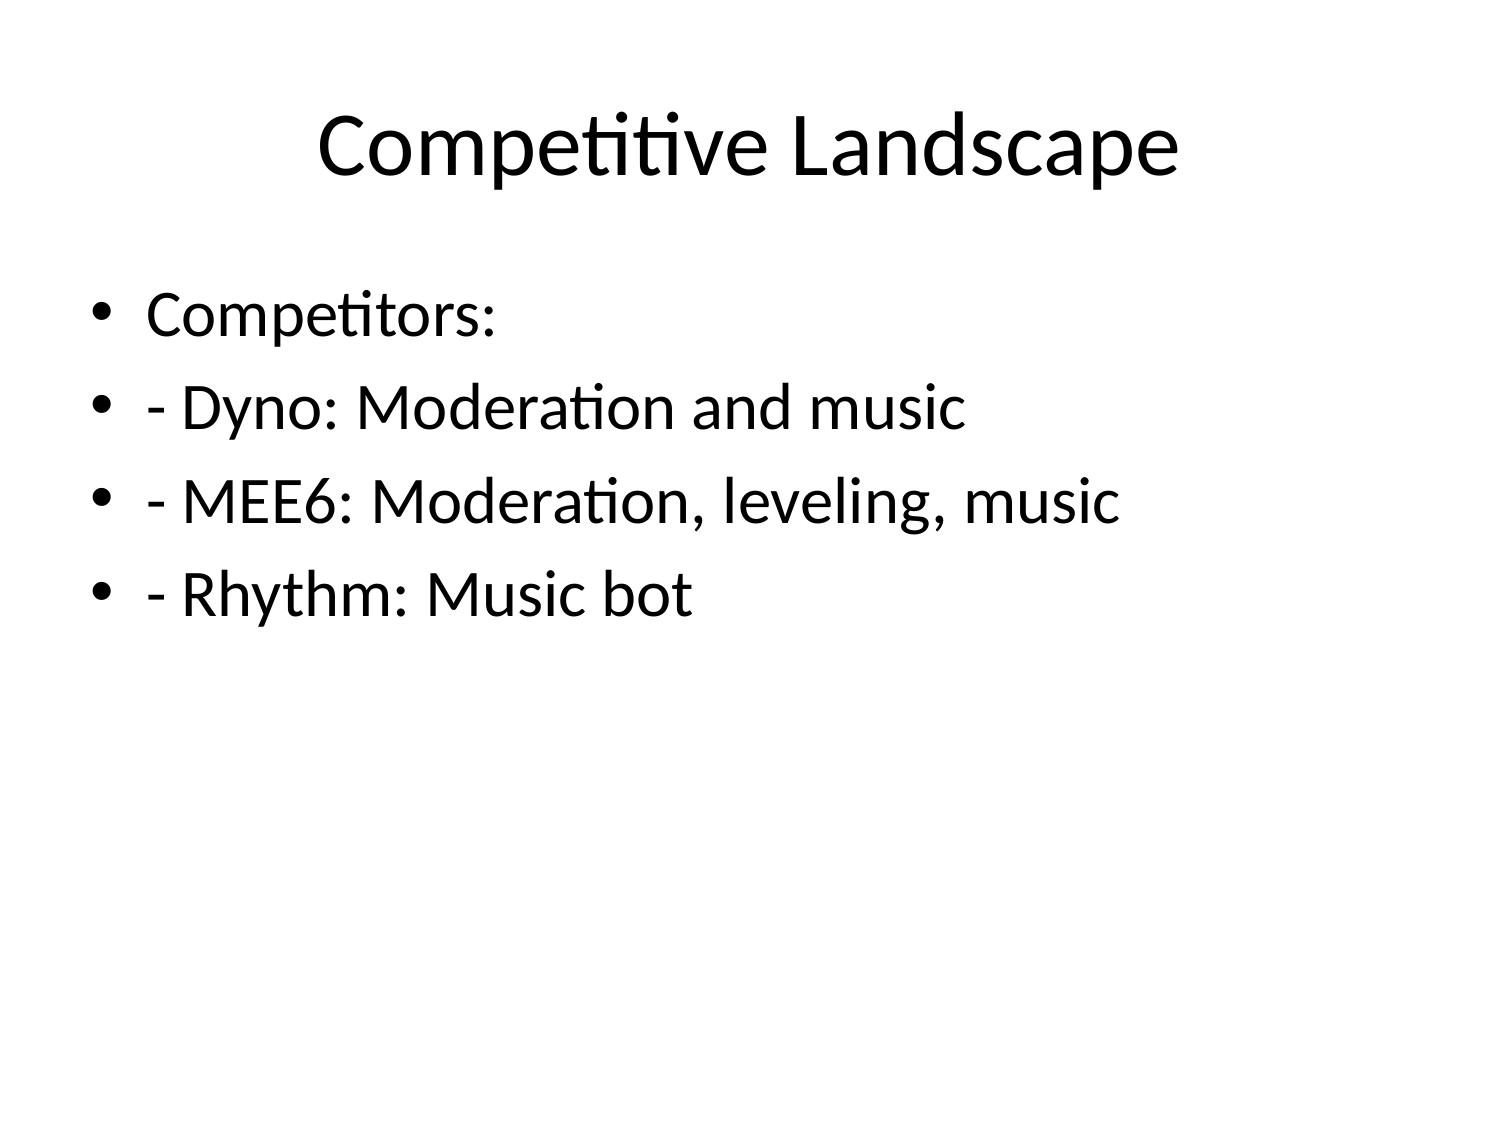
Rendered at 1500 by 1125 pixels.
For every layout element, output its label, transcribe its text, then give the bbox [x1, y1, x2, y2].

list Competitors: - Dyno: Moderation and music - MEE6: Moderation, leveling, music - Rhythm: Music bot [75, 262, 1425, 1005]
title Competitive Landscape [75, 45, 1425, 233]
